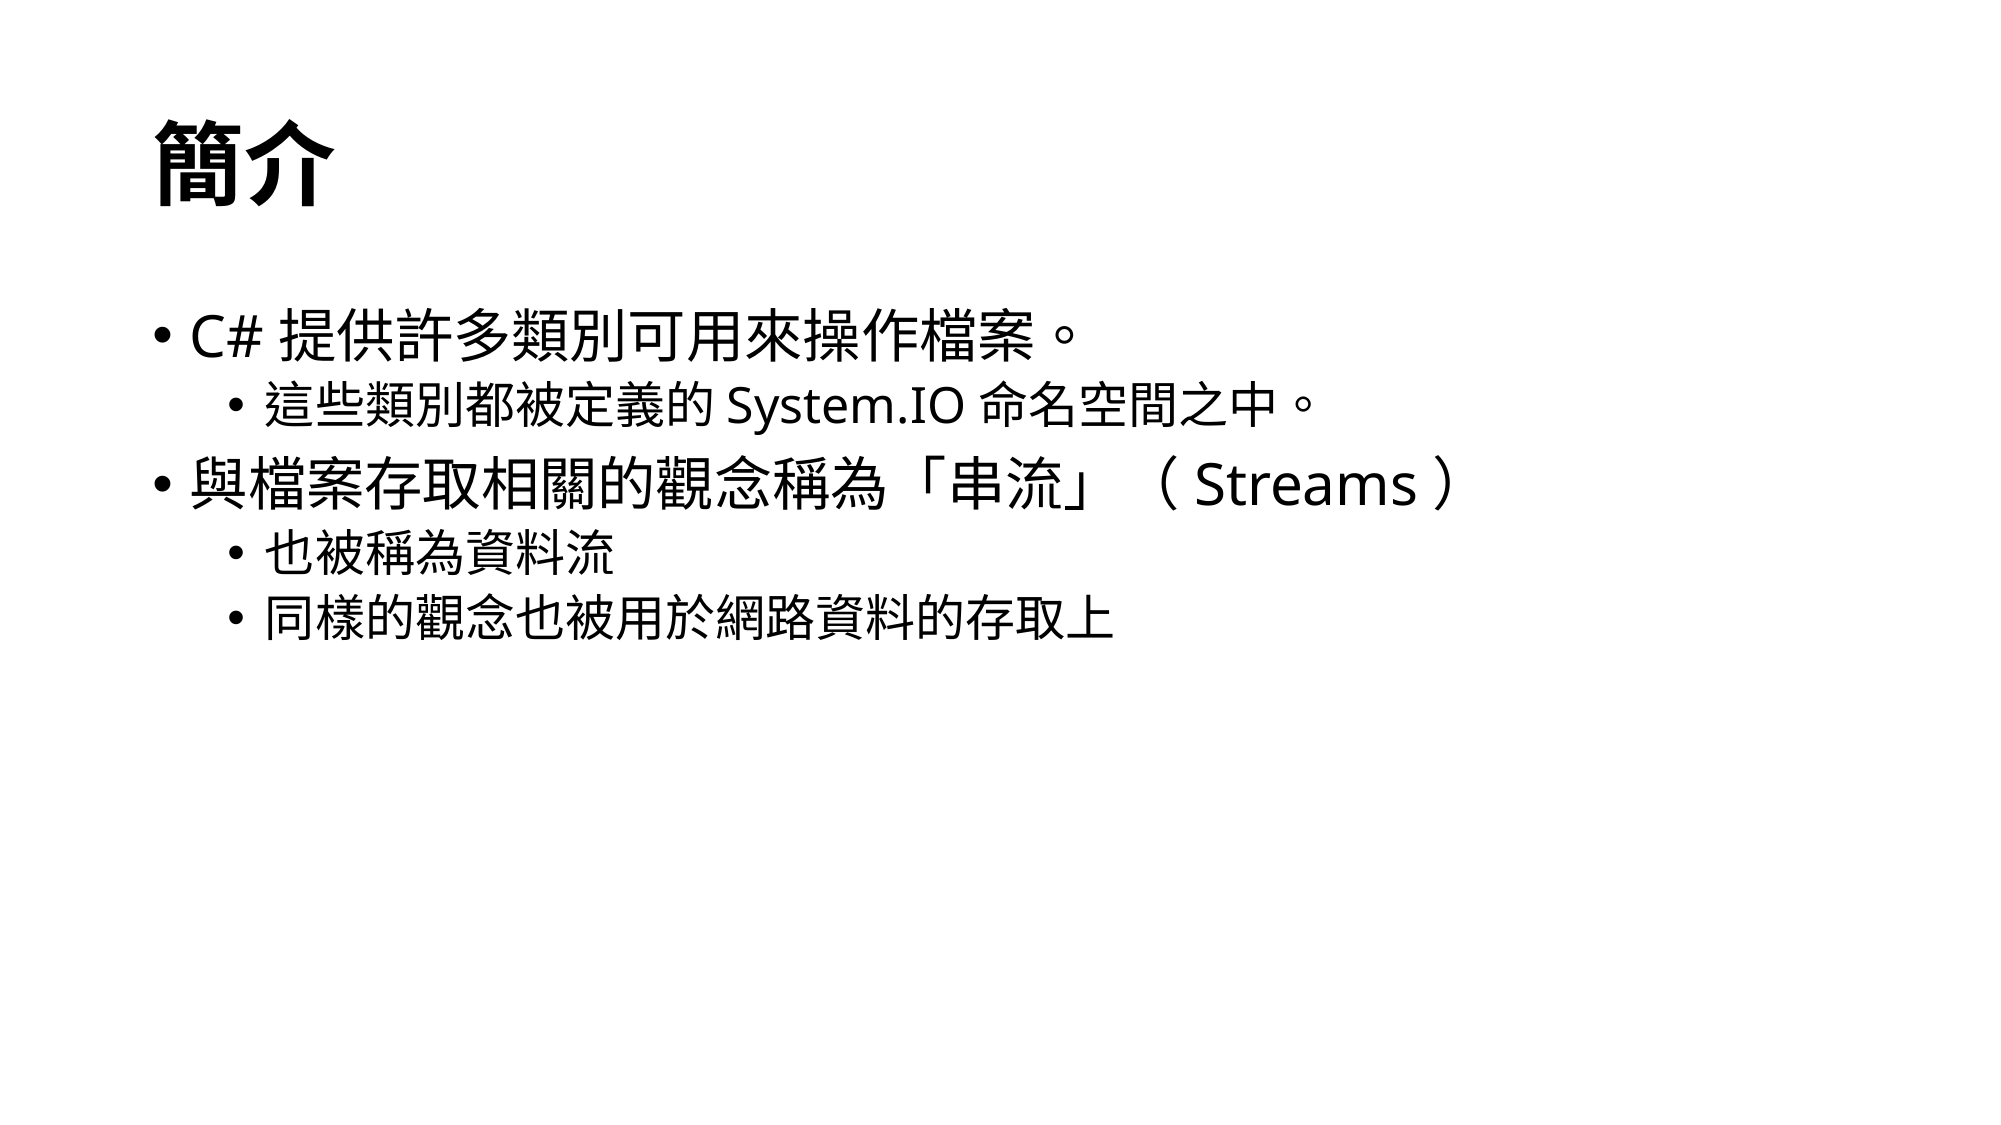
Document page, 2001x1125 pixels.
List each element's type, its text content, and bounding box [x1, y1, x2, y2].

list C#提供許多類別可用來操作檔案。 這些類別都被定義的System.IO命名空間之中。 與檔案存取相關的觀念稱為「串流」（Streams） 也被稱為資料流 同樣的觀念也被用於網路資料的存取上 [137, 299, 1863, 1014]
title 簡介 [137, 59, 1863, 278]
